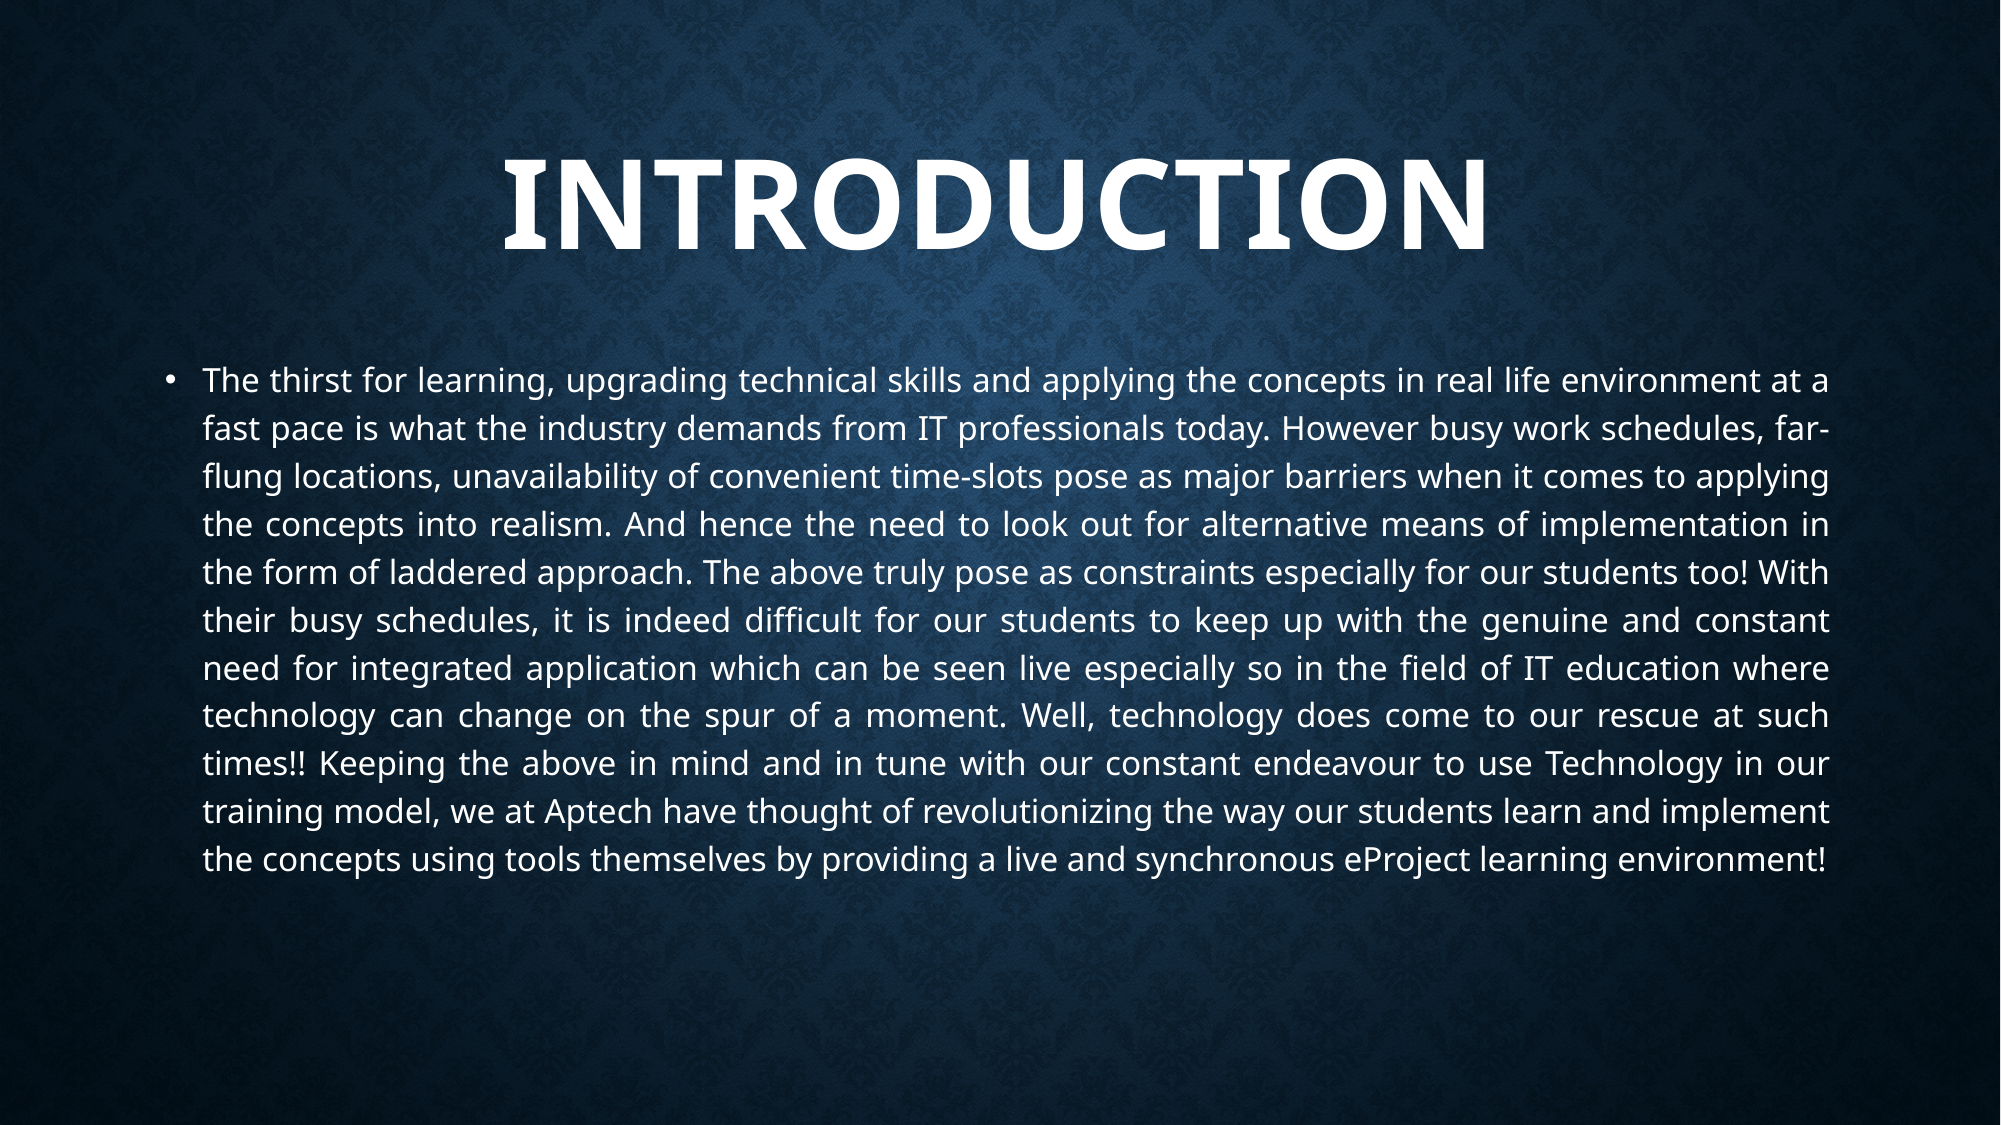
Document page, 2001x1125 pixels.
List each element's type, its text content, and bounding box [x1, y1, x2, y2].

list The thirst for learning, upgrading technical skills and applying the concepts in real life environment at a fast pace is what the industry demands from IT professionals today. However busy work schedules, far-flung locations, unavailability of convenient time-slots pose as major barriers when it comes to applying the concepts into realism. And hence the need to look out for alternative means of implementation in the form of laddered approach. The above truly pose as constraints especially for our students too! With their busy schedules, it is indeed difficult for our students to keep up with the genuine and constant need for integrated application which can be seen live especially so in the field of IT education where technology can change on the spur of a moment. Well, technology does come to our rescue at such times!! Keeping the above in mind and in tune with our constant endeavour to use Technology in our training model, we at Aptech have thought of revolutionizing the way our students learn and implement the concepts using tools themselves by providing a live and synchronous eProject learning environment! [149, 343, 1849, 950]
title Introduction [149, 99, 1849, 318]
